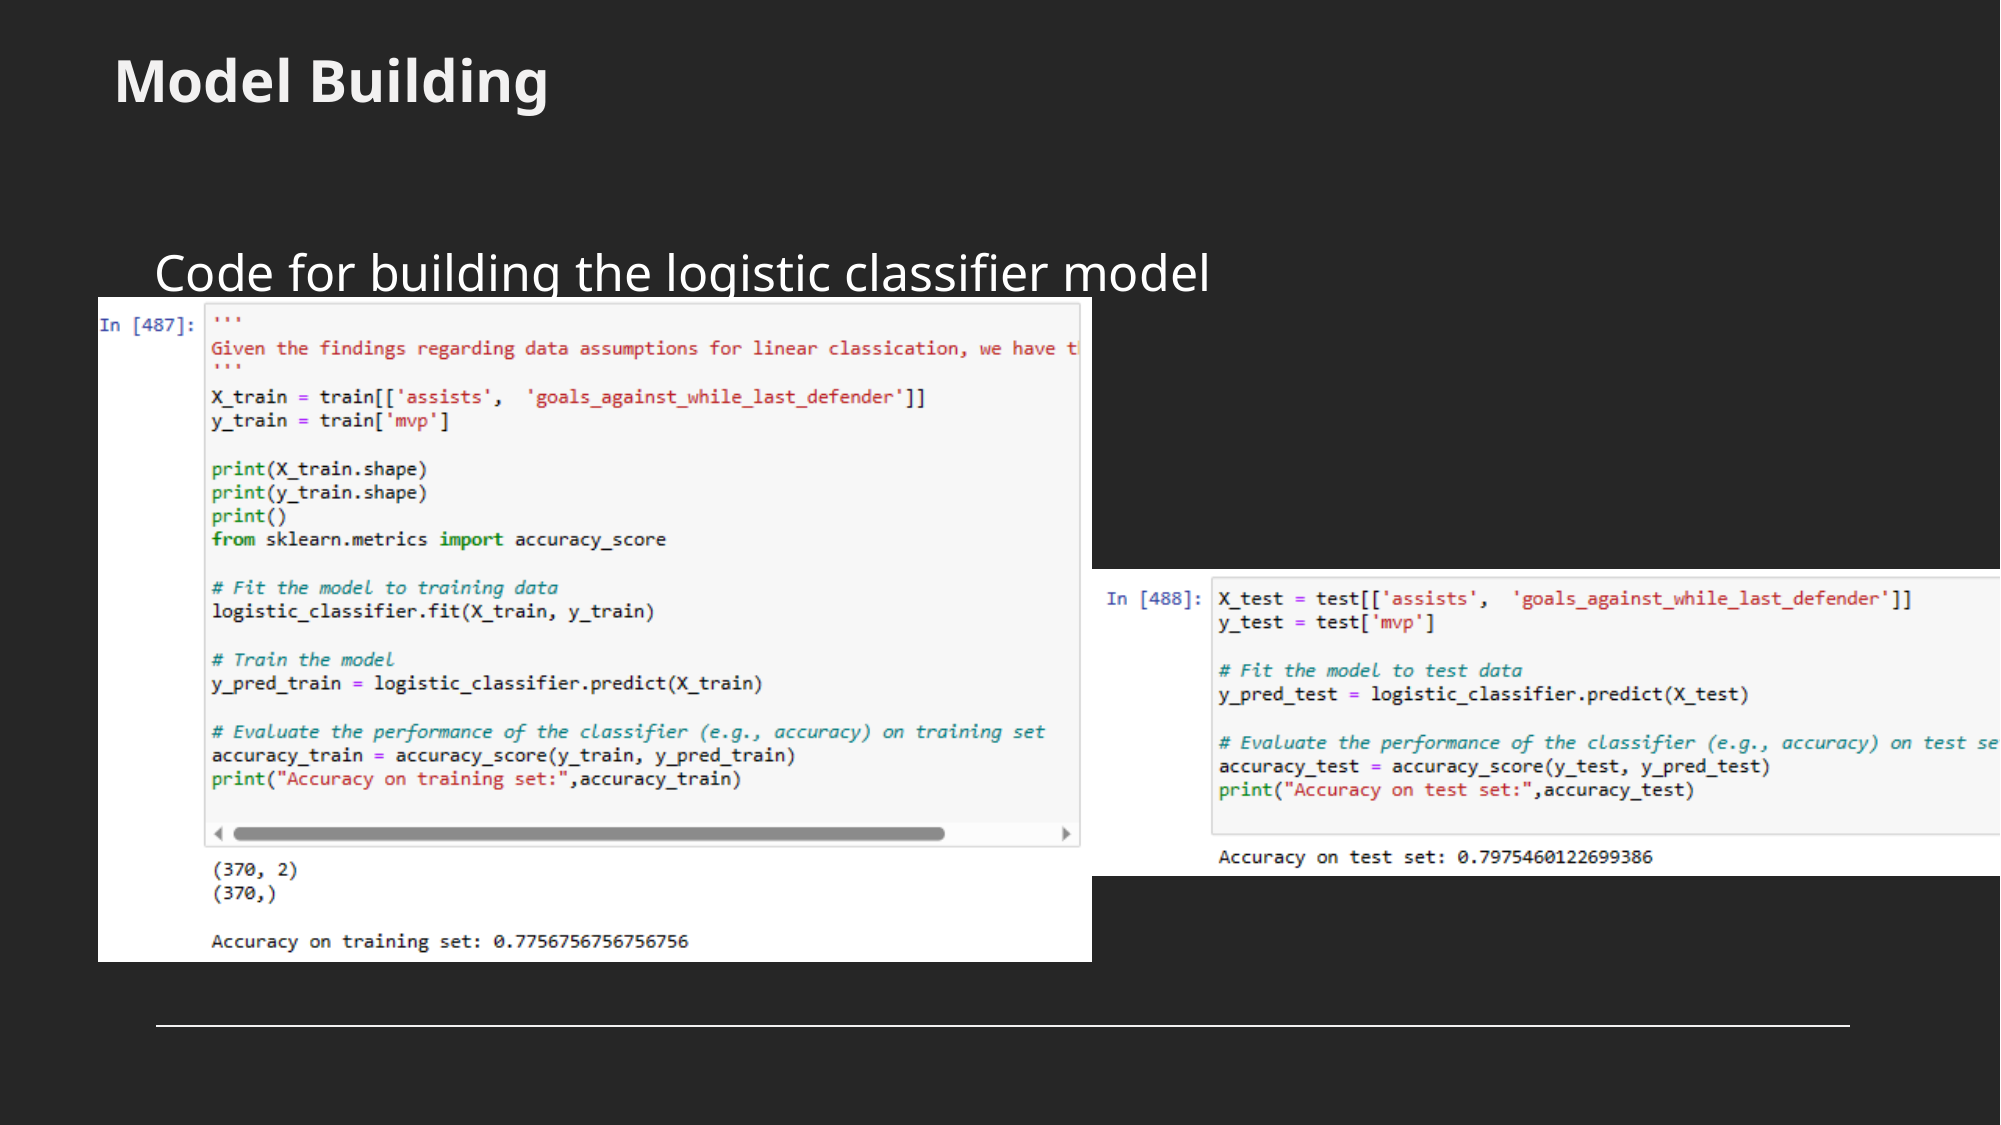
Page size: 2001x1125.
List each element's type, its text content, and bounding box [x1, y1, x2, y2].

title Model Building [98, 0, 1809, 122]
picture [97, 297, 2000, 962]
list Code for building the logistic classifier model [139, 221, 1850, 569]
